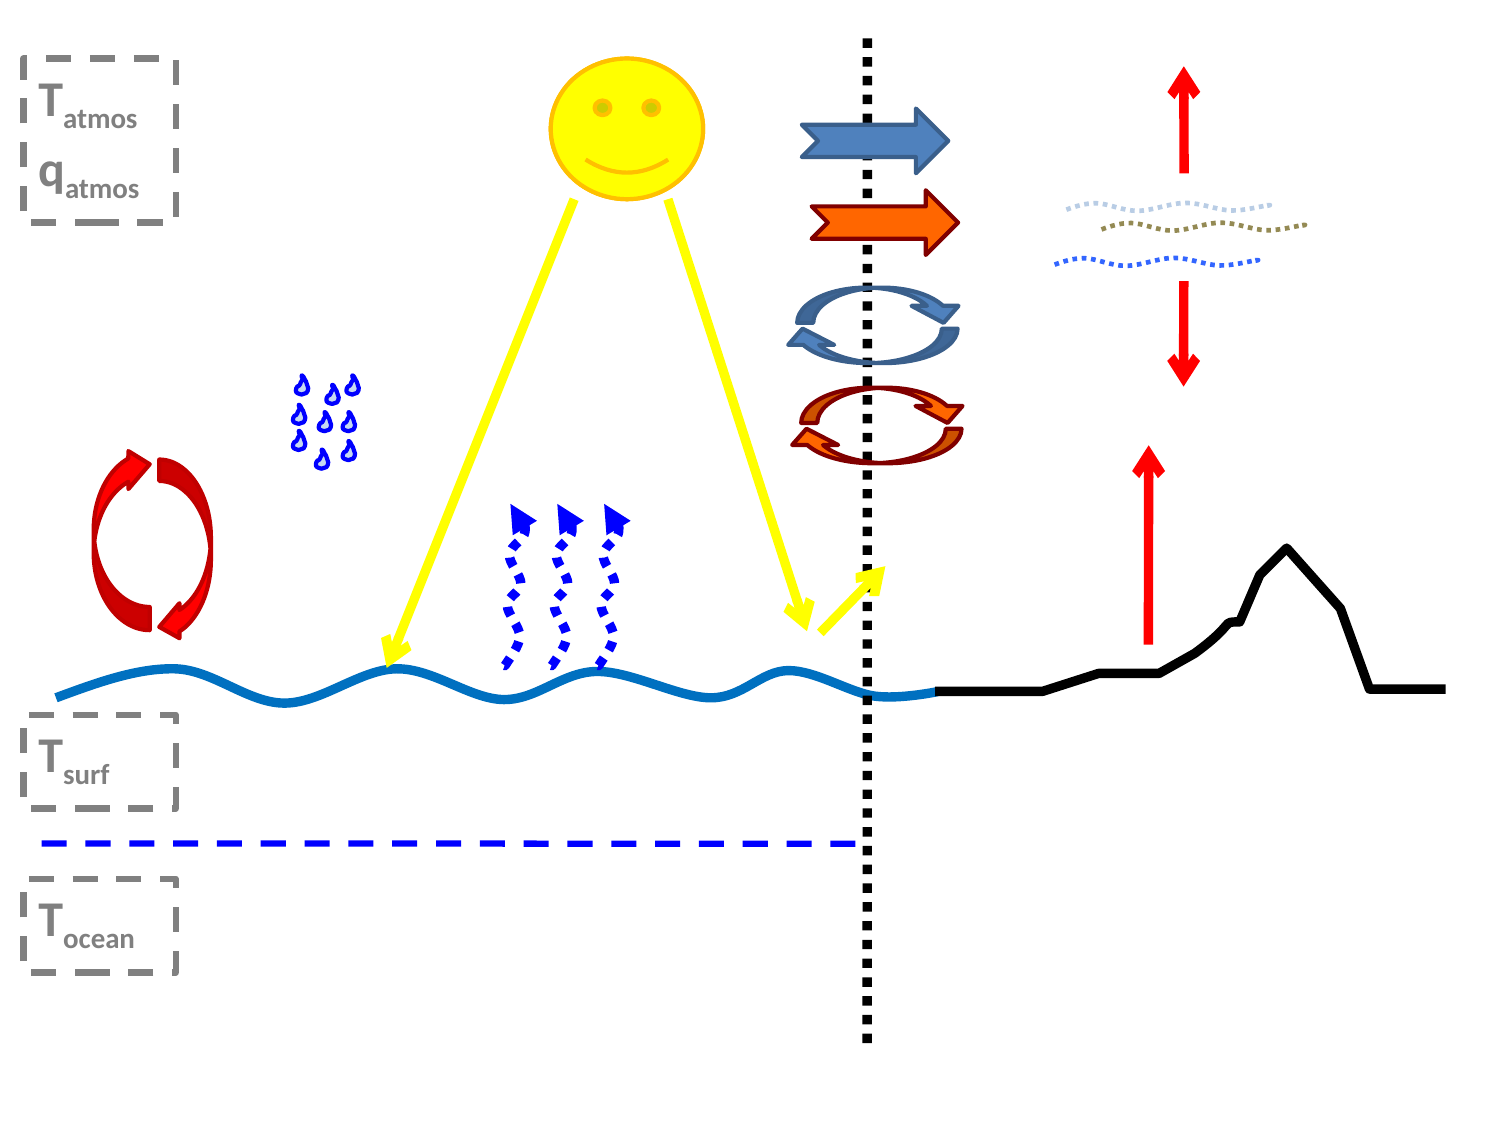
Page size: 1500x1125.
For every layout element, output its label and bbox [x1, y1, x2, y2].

text_box [23, 878, 200, 973]
text_box [1054, 202, 1309, 267]
text_box [809, 188, 961, 257]
text_box [245, 339, 716, 528]
text_box [503, 549, 522, 666]
text_box [783, 387, 972, 464]
text_box [93, 445, 212, 645]
text_box [521, 345, 954, 485]
text_box [799, 106, 951, 176]
text_box [550, 549, 569, 666]
text_box [548, 56, 706, 202]
text_box [292, 374, 360, 469]
text_box [23, 58, 212, 223]
text_box [55, 668, 935, 704]
text_box [597, 549, 616, 666]
text_box [23, 714, 200, 809]
text_box [820, 565, 886, 634]
text_box [779, 287, 968, 364]
text_box [935, 549, 1446, 693]
